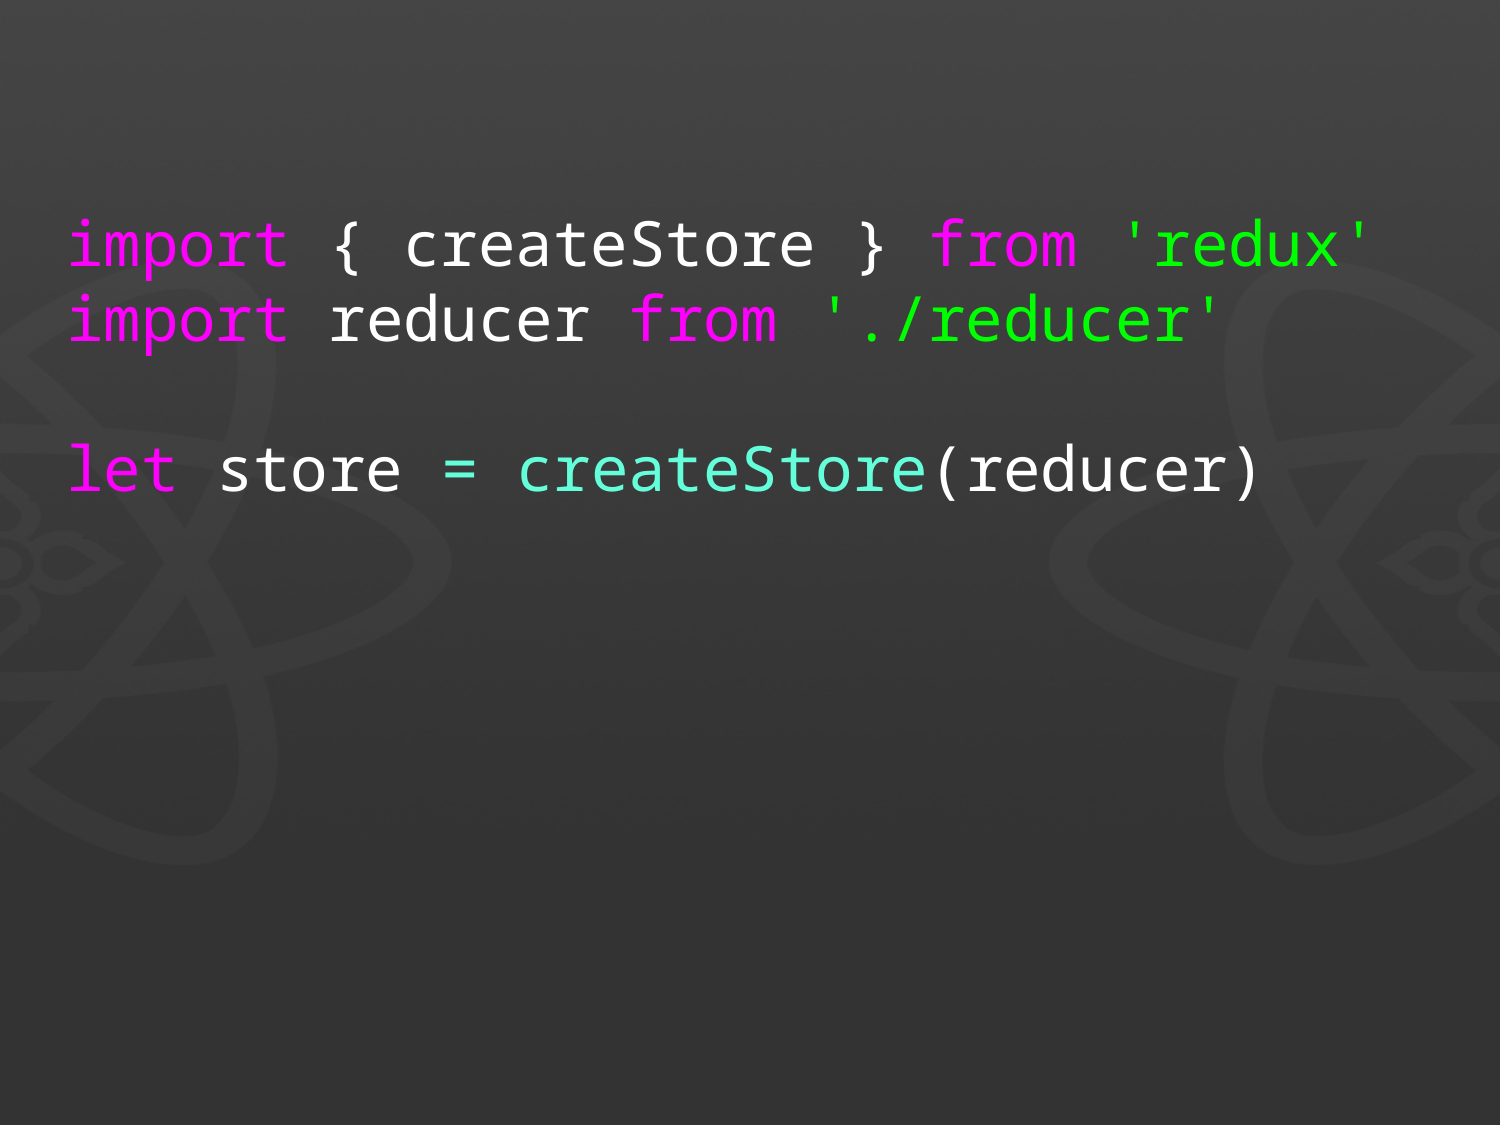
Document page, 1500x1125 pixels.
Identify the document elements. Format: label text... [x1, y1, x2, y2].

picture [0, 0, 1500, 1125]
list import { createStore } from 'redux' import reducer from './reducer' let store = createStore(reducer) [51, 188, 1449, 937]
